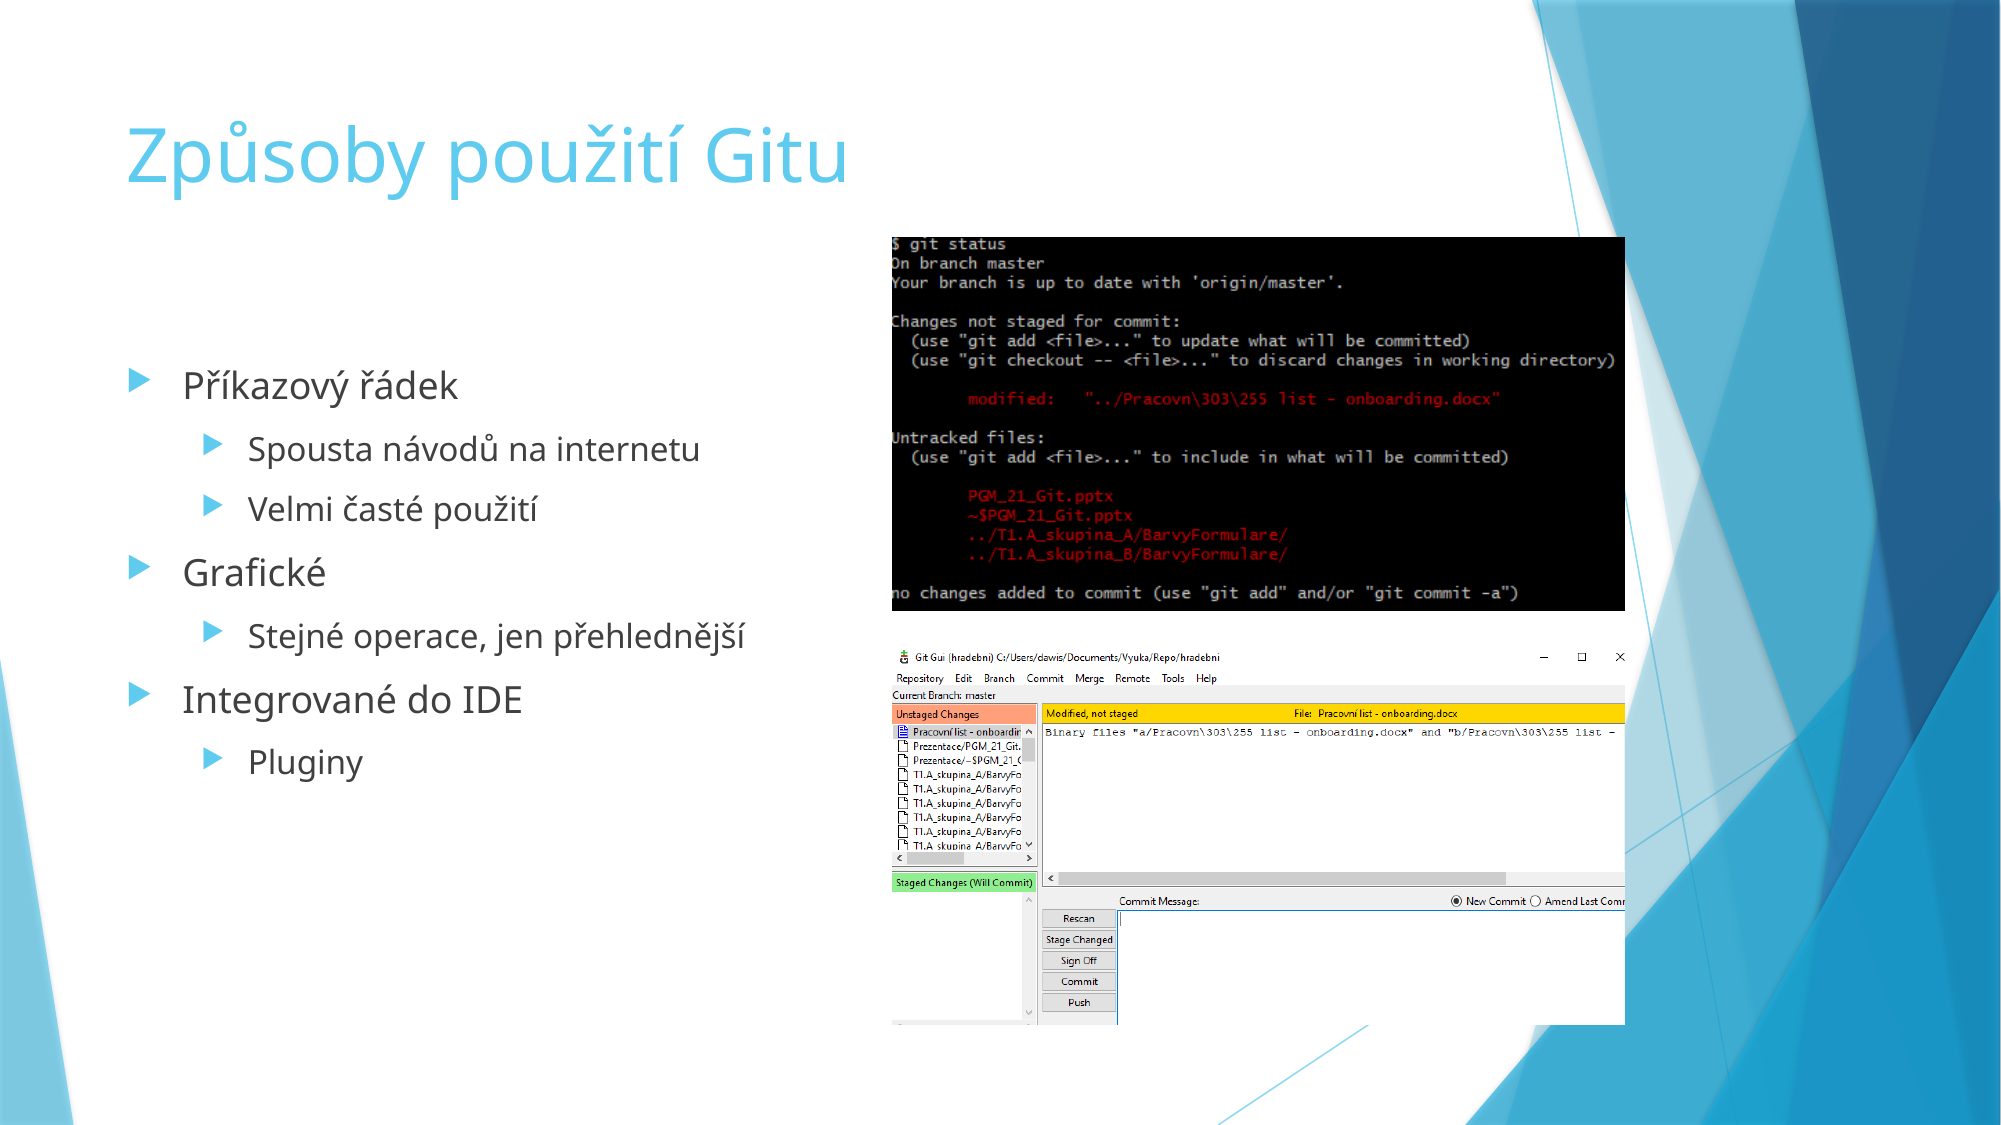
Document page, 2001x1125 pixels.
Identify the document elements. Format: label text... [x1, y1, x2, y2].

picture [892, 647, 1625, 1026]
list Příkazový řádek Spousta návodů na internetu Velmi časté použití Grafické Stejné operace, jen přehlednější Integrované do IDE Pluginy [111, 354, 1522, 992]
picture [892, 237, 1625, 611]
title Způsoby použití Gitu [111, 99, 1522, 317]
